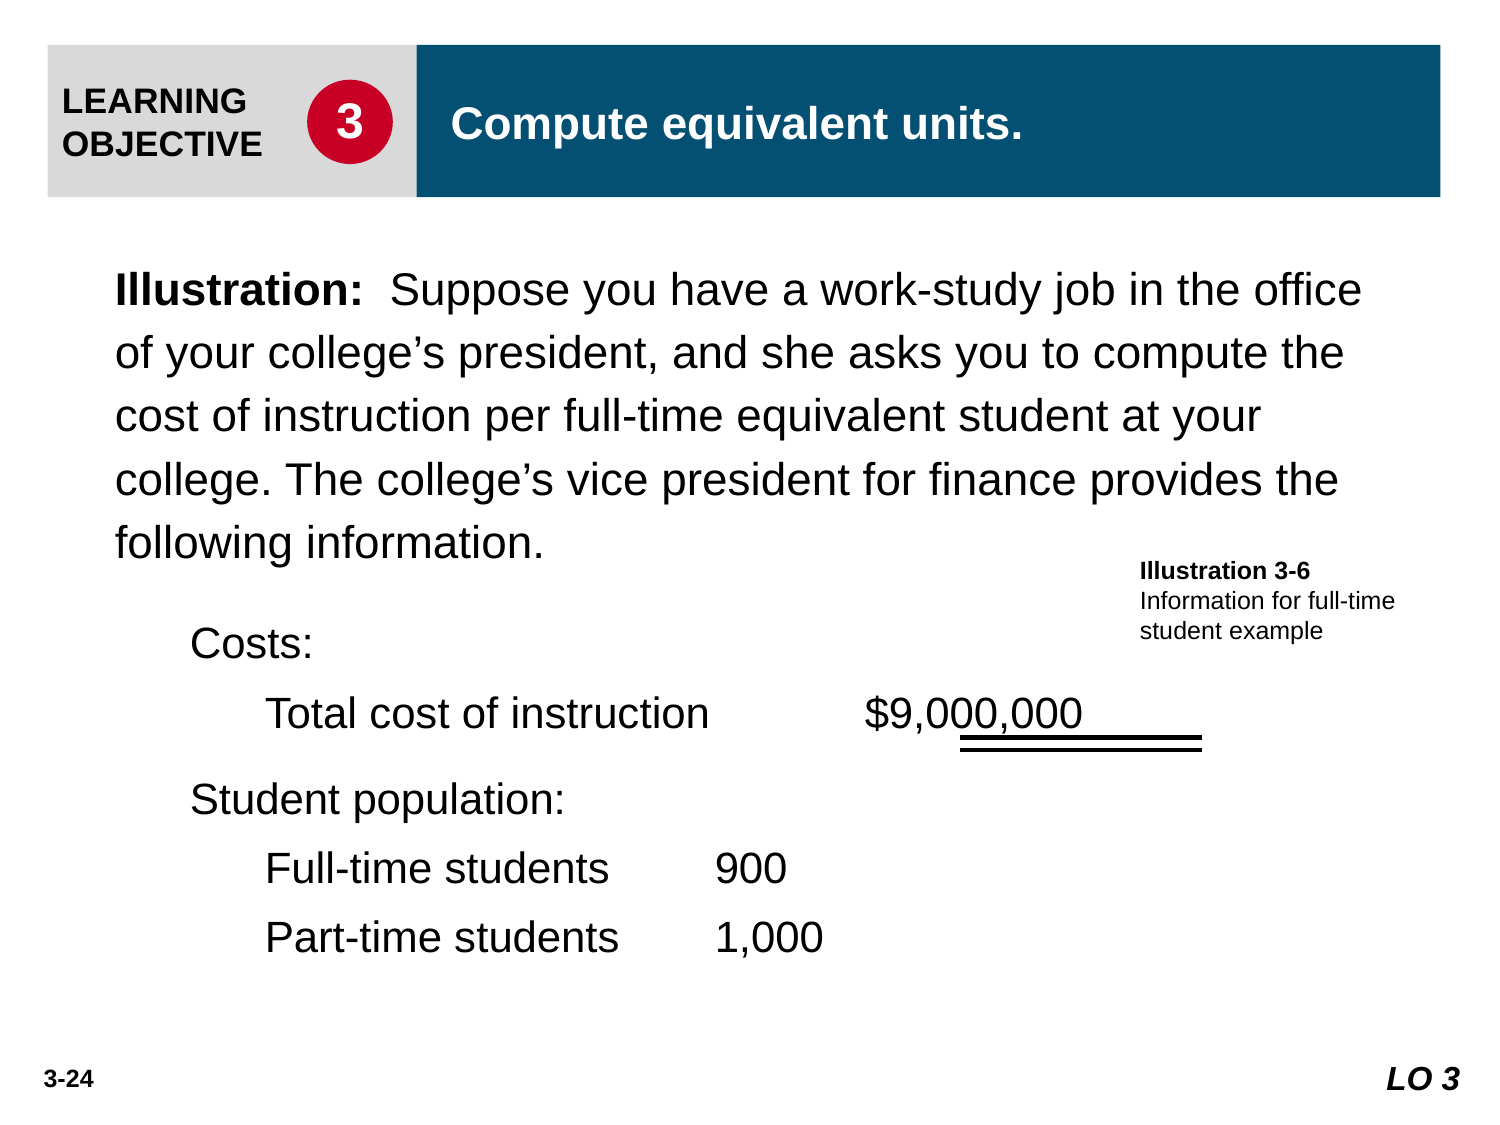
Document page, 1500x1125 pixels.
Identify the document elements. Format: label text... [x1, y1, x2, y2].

text_box Costs: Total cost of instruction $9,000,000 Student population: Full-time students 900 Part-time students 1,000 [174, 600, 1338, 969]
text_box Compute equivalent units. [416, 44, 1441, 198]
text_box Illustration 3-6 Information for full-time student example [1124, 546, 1425, 652]
text_box LO 3 [1324, 1049, 1475, 1105]
text_box 3 [307, 79, 393, 165]
text_box Illustration: Suppose you have a work-study job in the office of your college’s president, and she asks you to compute the cost of instruction per full-time equivalent student at your college. The college’s vice president for finance provides the following information. [99, 243, 1425, 575]
text_box LEARNING OBJECTIVE [47, 44, 416, 198]
